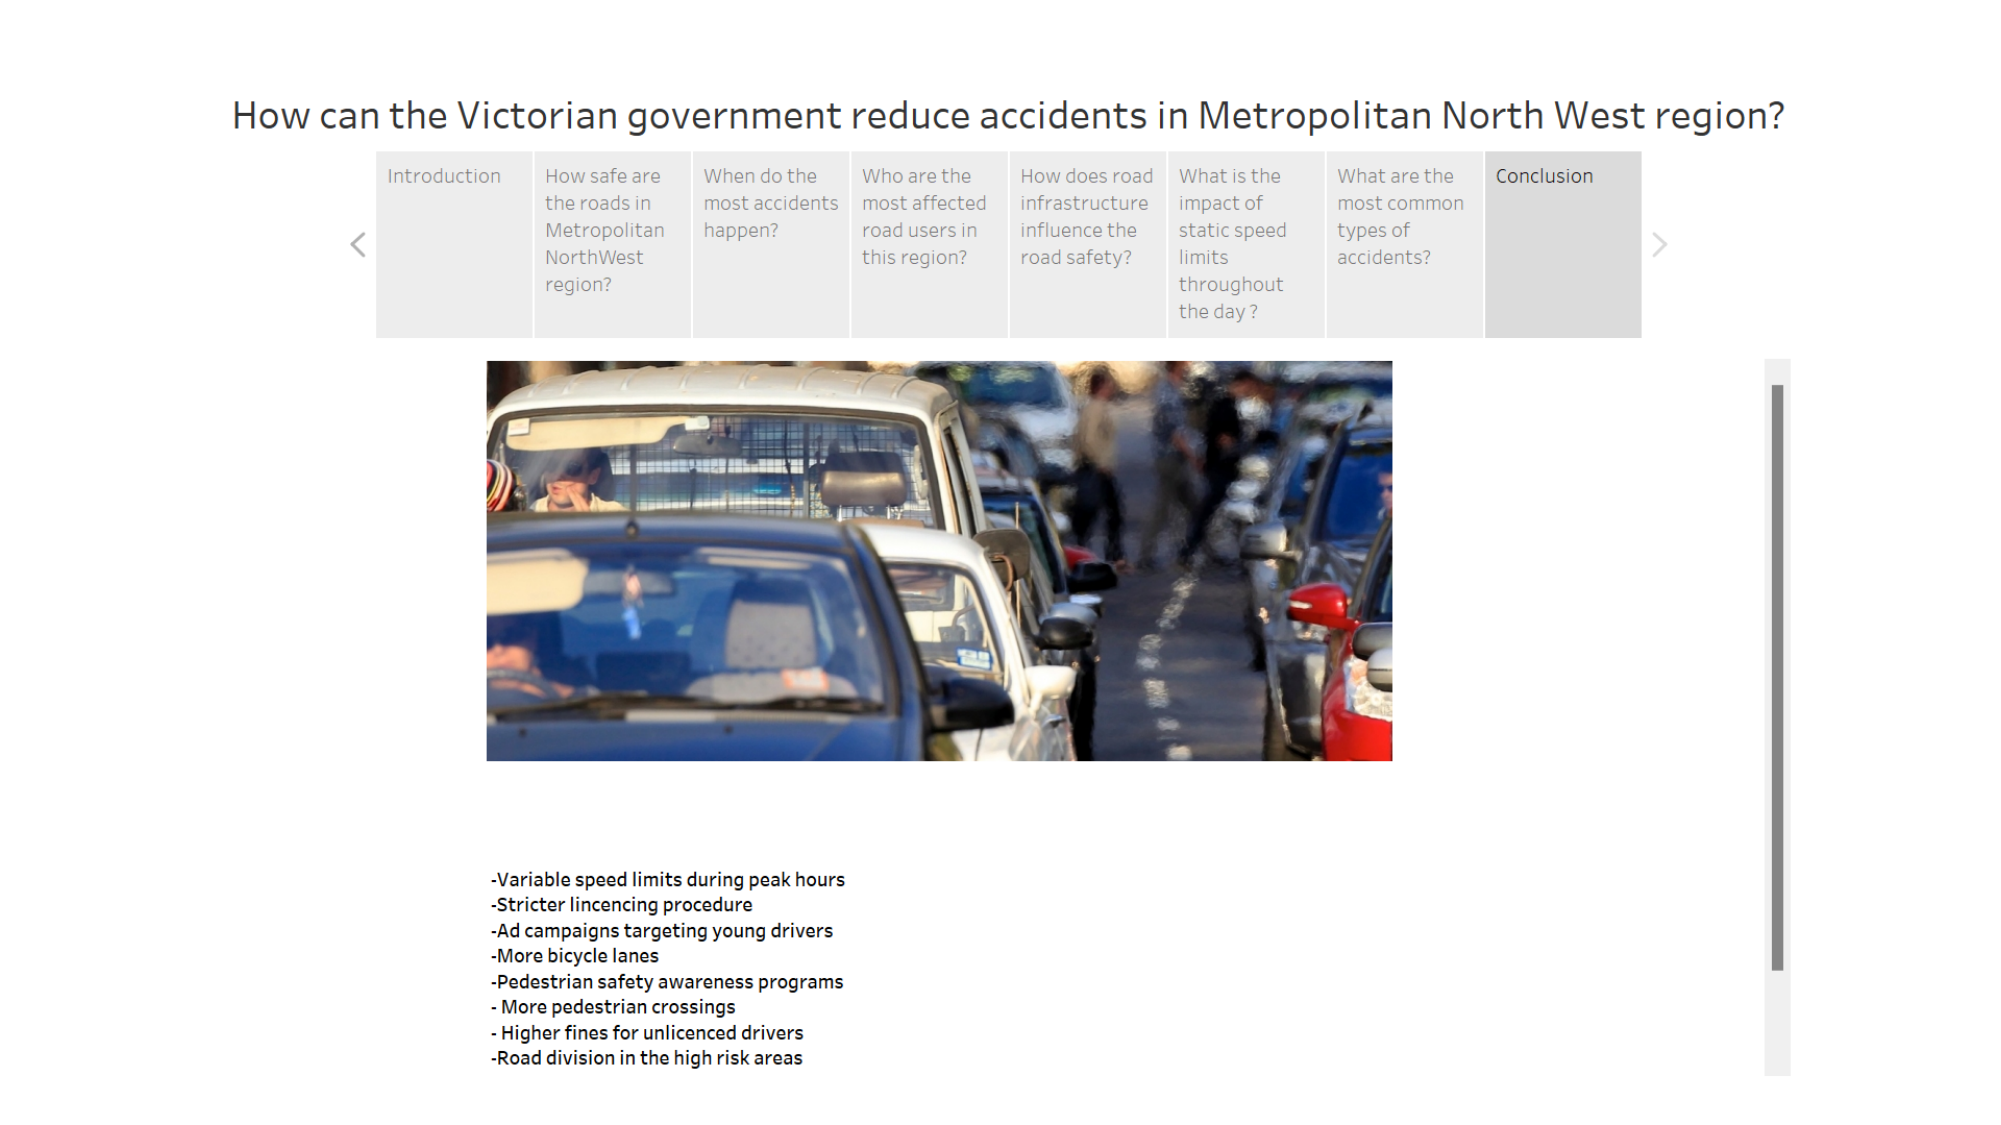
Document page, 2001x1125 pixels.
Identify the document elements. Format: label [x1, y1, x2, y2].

picture [175, 67, 1824, 1125]
